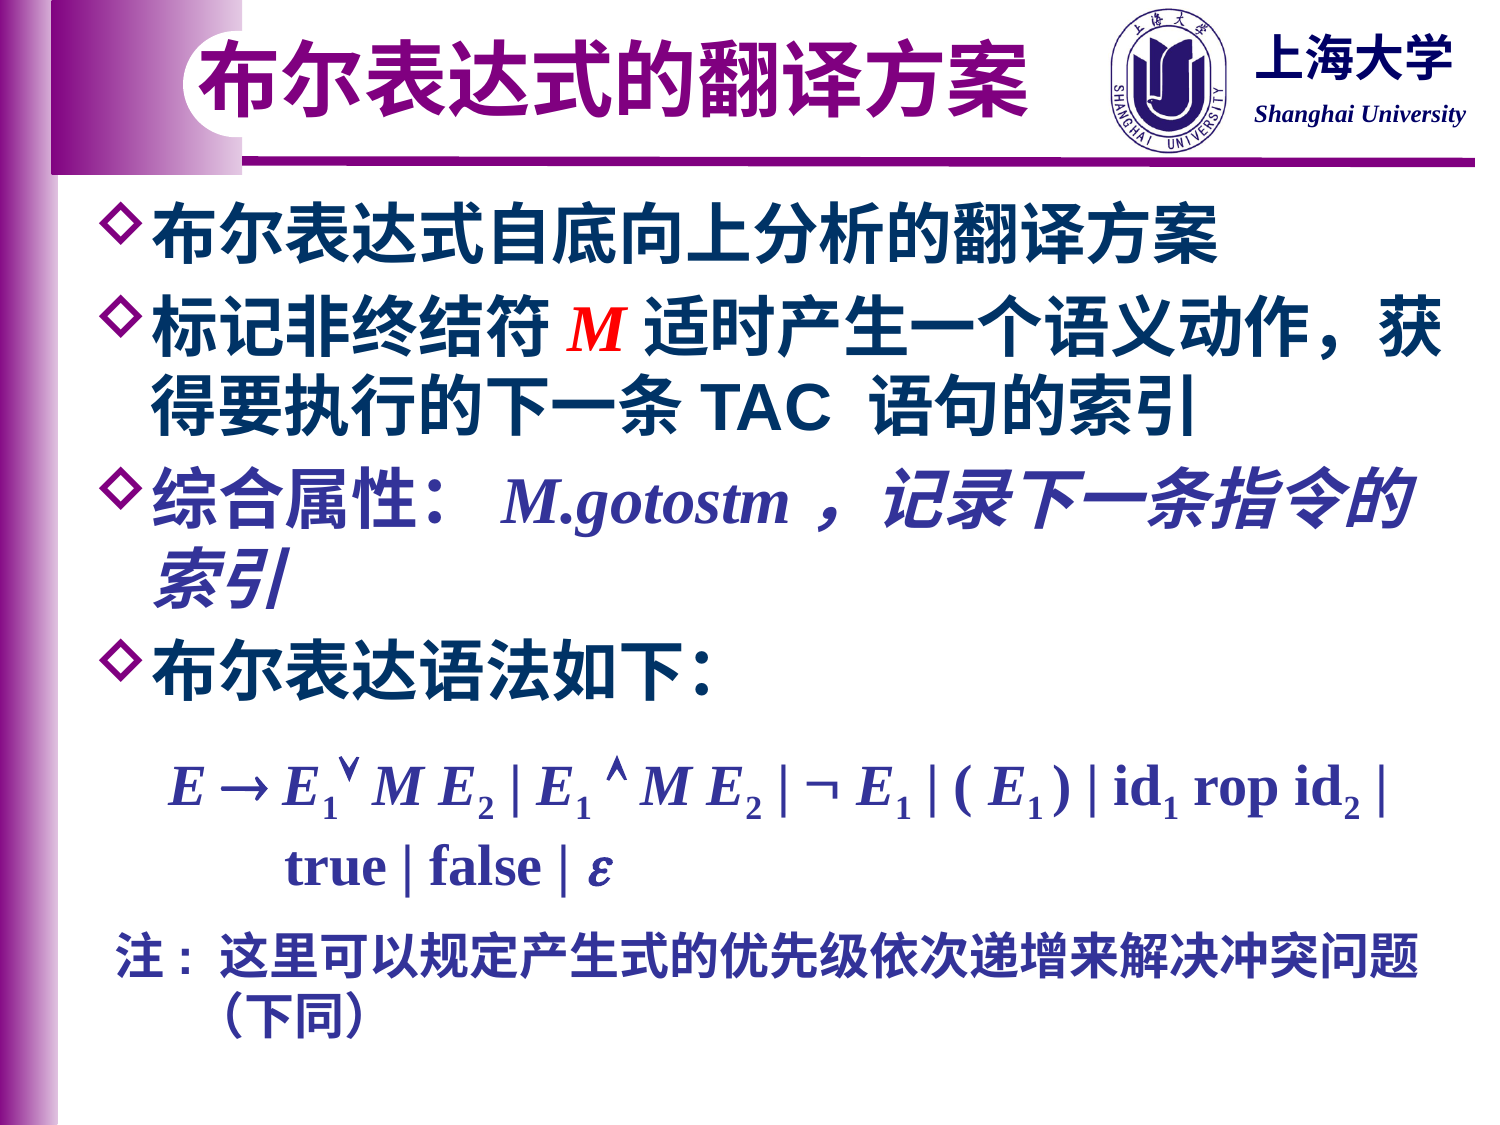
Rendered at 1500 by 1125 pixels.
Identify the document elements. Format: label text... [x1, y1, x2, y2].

text_box 注: 这里可以规定产生式的优先级依次递增来解决冲突问题 （下同） [100, 916, 1441, 1052]
text_box 布尔表达式自底向上分析的翻译方案 标记非终结符M适时产生一个语义动作，获得要执行的下一条TAC 语句的索引 综合属性：M.gotostm，记录下一条指令的索引 布尔表达语法如下： [76, 184, 1471, 717]
text_box E  E1 M E2 | E1  M E2 |  E1 | ( E1 ) | id1 rop id2 | true | false |  [153, 739, 1403, 904]
picture [1108, 7, 1229, 154]
text_box 布尔表达式的翻译方案 [182, 31, 1093, 136]
